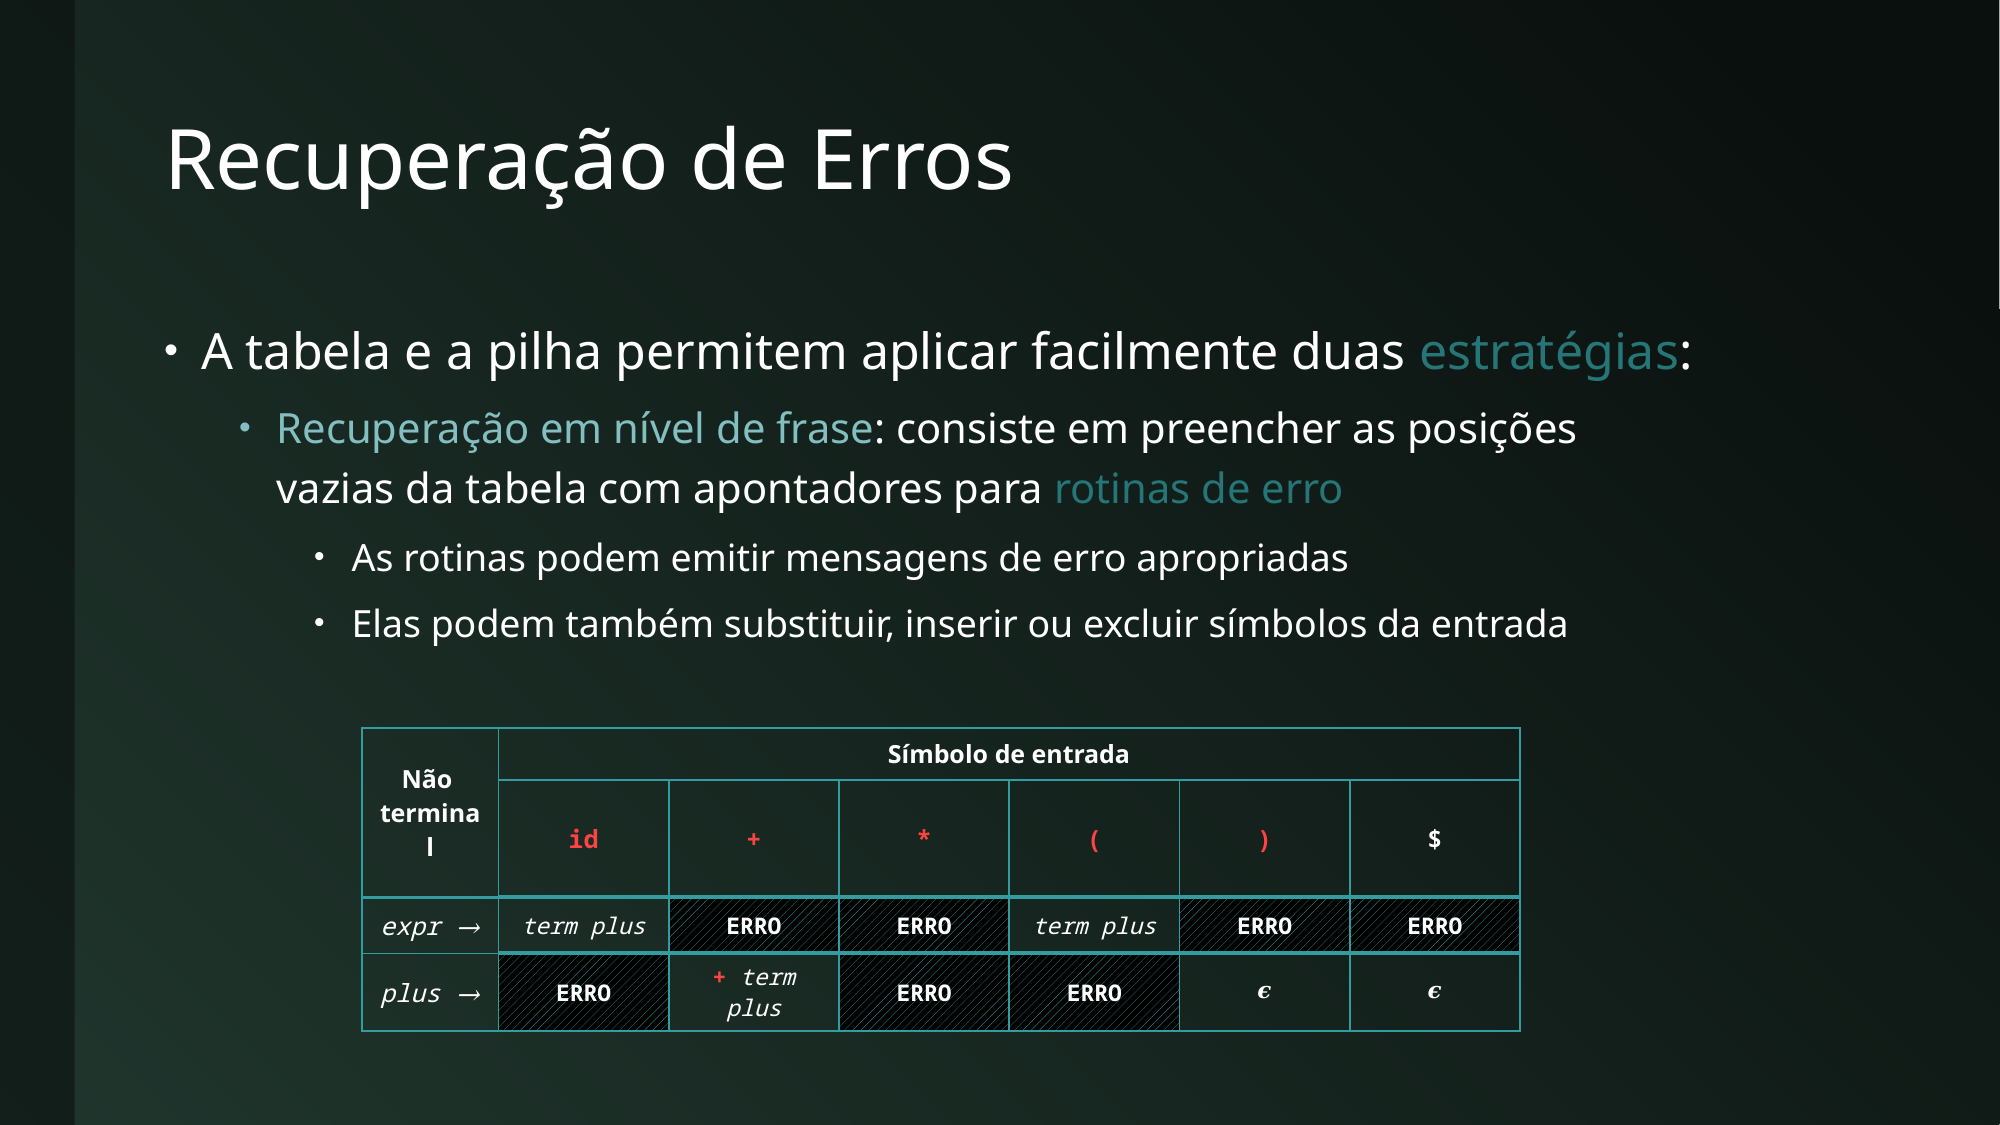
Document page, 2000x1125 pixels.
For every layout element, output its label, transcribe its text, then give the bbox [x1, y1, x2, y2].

list A tabela e a pilha permitem aplicar facilmente duas estratégias: Recuperação em nível de frase: consiste em preencher as posições vazias da tabela com apontadores para rotinas de erro As rotinas podem emitir mensagens de erro apropriadas Elas podem também substituir, inserir ou excluir símbolos da entrada [149, 299, 1898, 1025]
table_cell term plus [1010, 899, 1179, 951]
table_cell 𝝐 [1180, 955, 1349, 1030]
table_cell ERRO [670, 899, 838, 951]
table_cell ERRO [1180, 899, 1349, 951]
table_cell + [670, 781, 838, 895]
table_cell ERRO [1351, 899, 1519, 951]
table_cell ERRO [840, 955, 1008, 1030]
table_header Símbolo de entrada [499, 729, 1519, 779]
table_cell * [840, 781, 1008, 895]
table_cell ( [1010, 781, 1179, 895]
table_cell plus → [363, 954, 498, 1030]
table_cell $ [1351, 781, 1519, 895]
title Recuperação de Erros [149, 62, 1898, 263]
table_cell ERRO [499, 955, 668, 1030]
table_cell ) [1180, 781, 1349, 895]
table_cell ERRO [1010, 955, 1179, 1030]
table_header Não terminal [363, 729, 498, 896]
table_cell + term plus [670, 955, 838, 1030]
table_cell id [499, 781, 668, 895]
table_cell ERRO [840, 899, 1008, 951]
table_cell 𝝐 [1351, 955, 1519, 1030]
table_cell term plus [499, 899, 668, 951]
table_cell expr → [363, 899, 498, 953]
